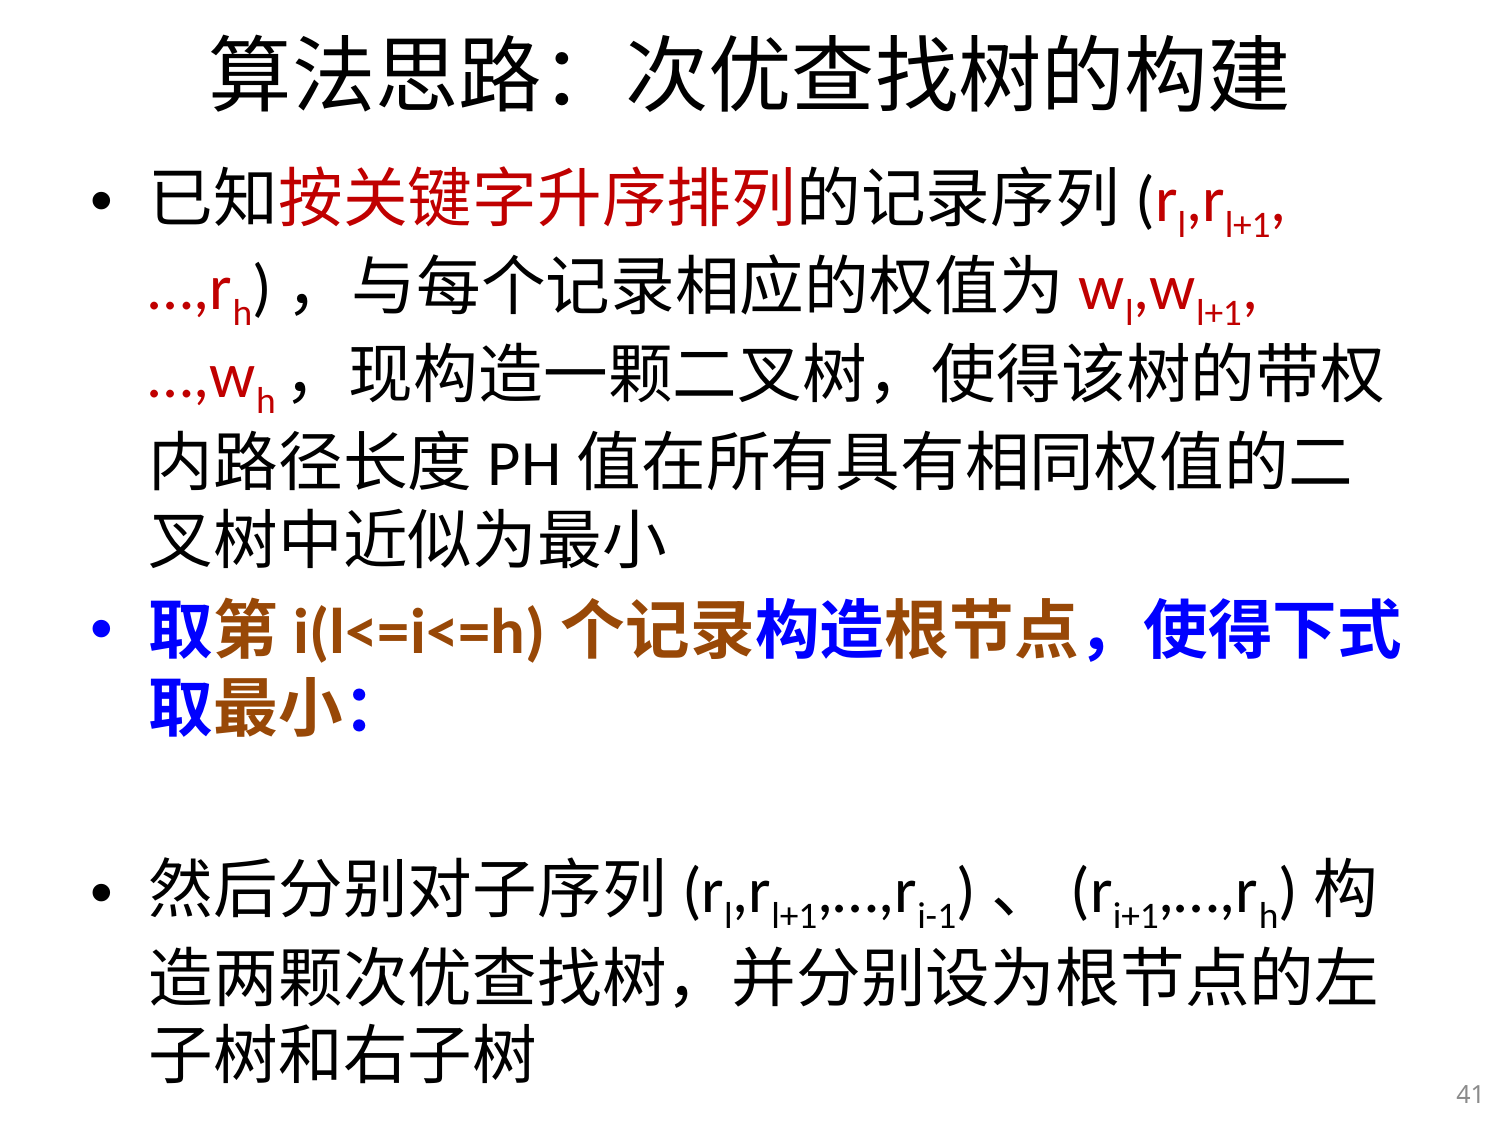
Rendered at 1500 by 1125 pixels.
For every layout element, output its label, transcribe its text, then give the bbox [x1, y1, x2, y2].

title 算法思路：次优查找树的构建 [75, 0, 1425, 149]
slide_number 41 [1435, 1065, 1500, 1125]
